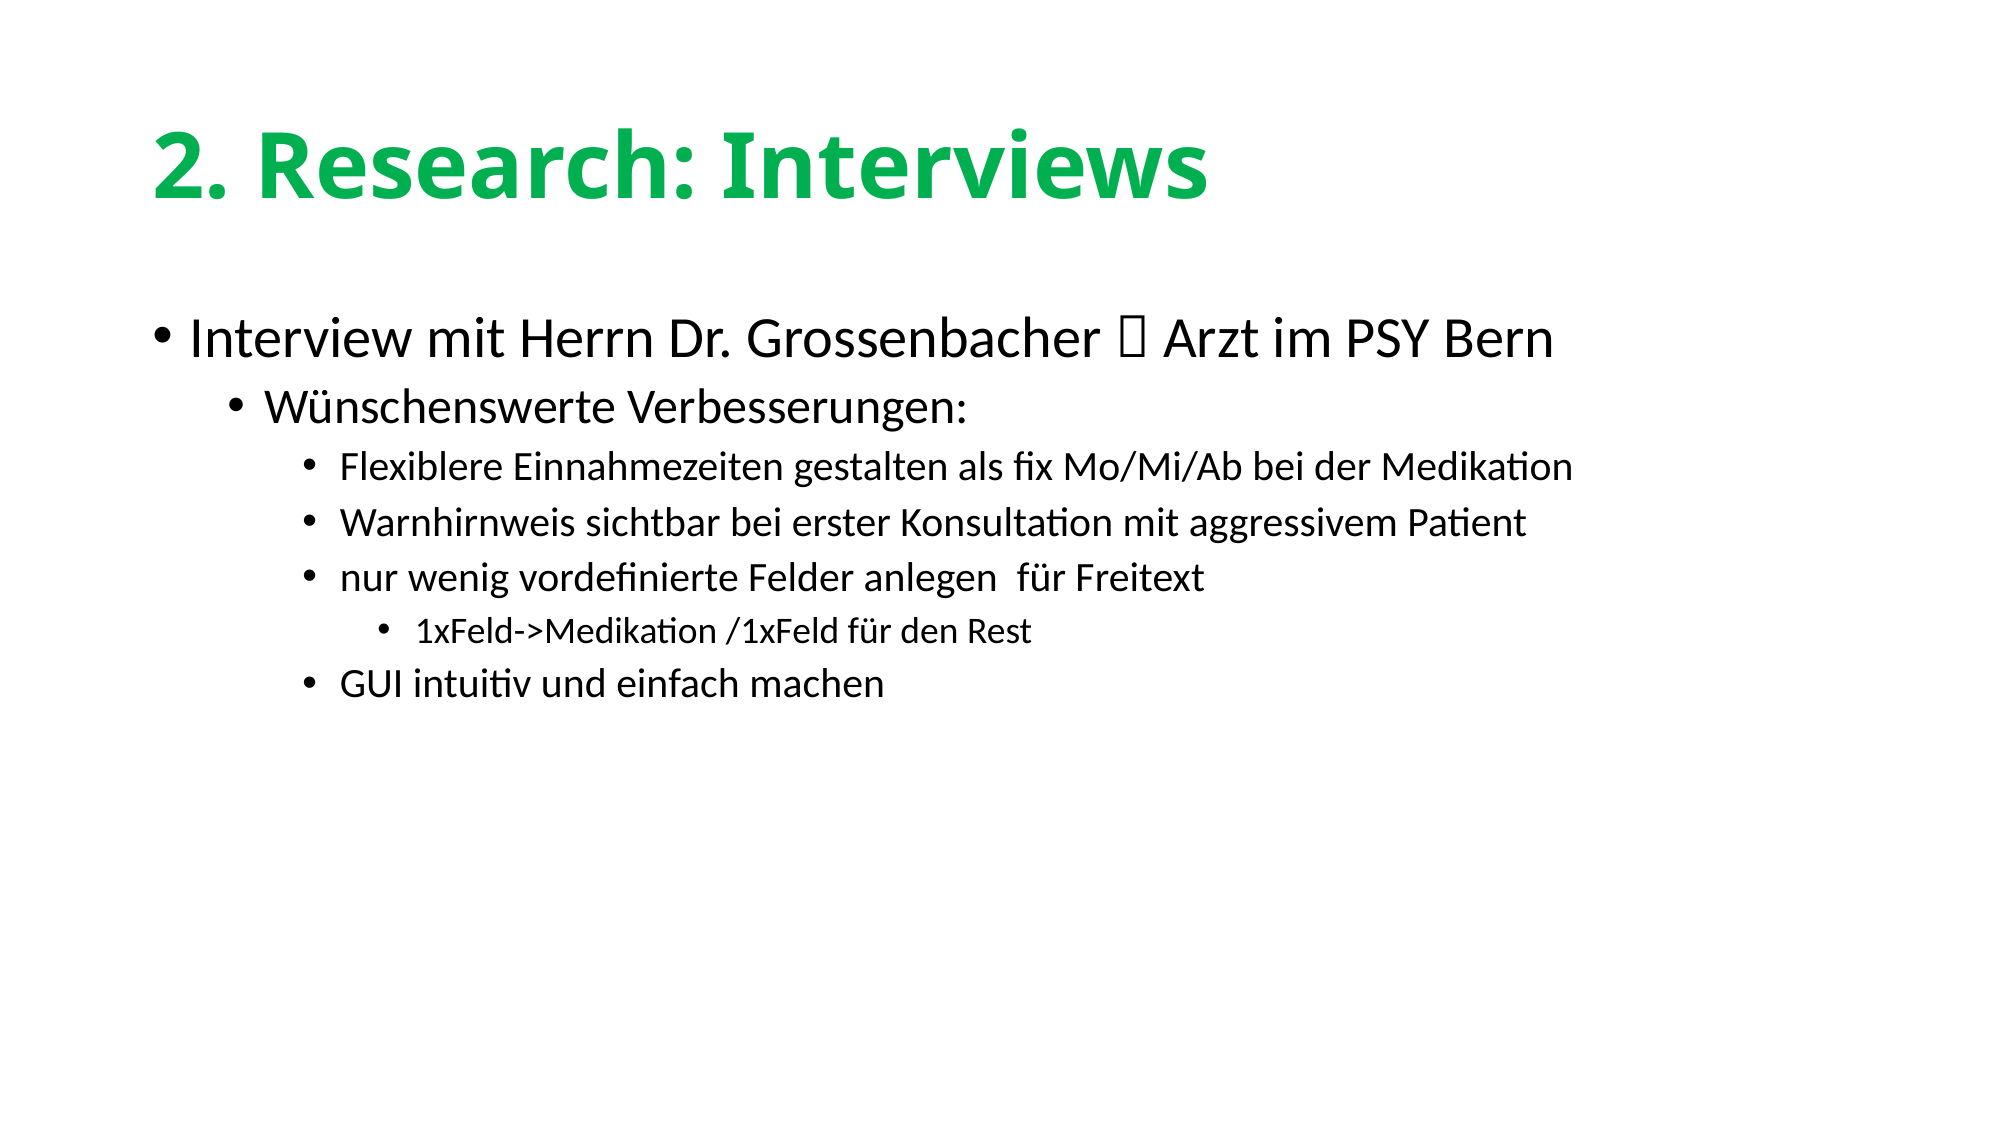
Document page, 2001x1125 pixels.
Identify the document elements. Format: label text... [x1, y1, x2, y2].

list Interview mit Herrn Dr. Grossenbacher  Arzt im PSY Bern Wünschenswerte Verbesserungen: Flexiblere Einnahmezeiten gestalten als fix Mo/Mi/Ab bei der Medikation Warnhirnweis sichtbar bei erster Konsultation mit aggressivem Patient nur wenig vordefinierte Felder anlegen für Freitext 1xFeld->Medikation /1xFeld für den Rest GUI intuitiv und einfach machen [137, 299, 1730, 1054]
title 2. Research: Interviews [137, 59, 1863, 278]
